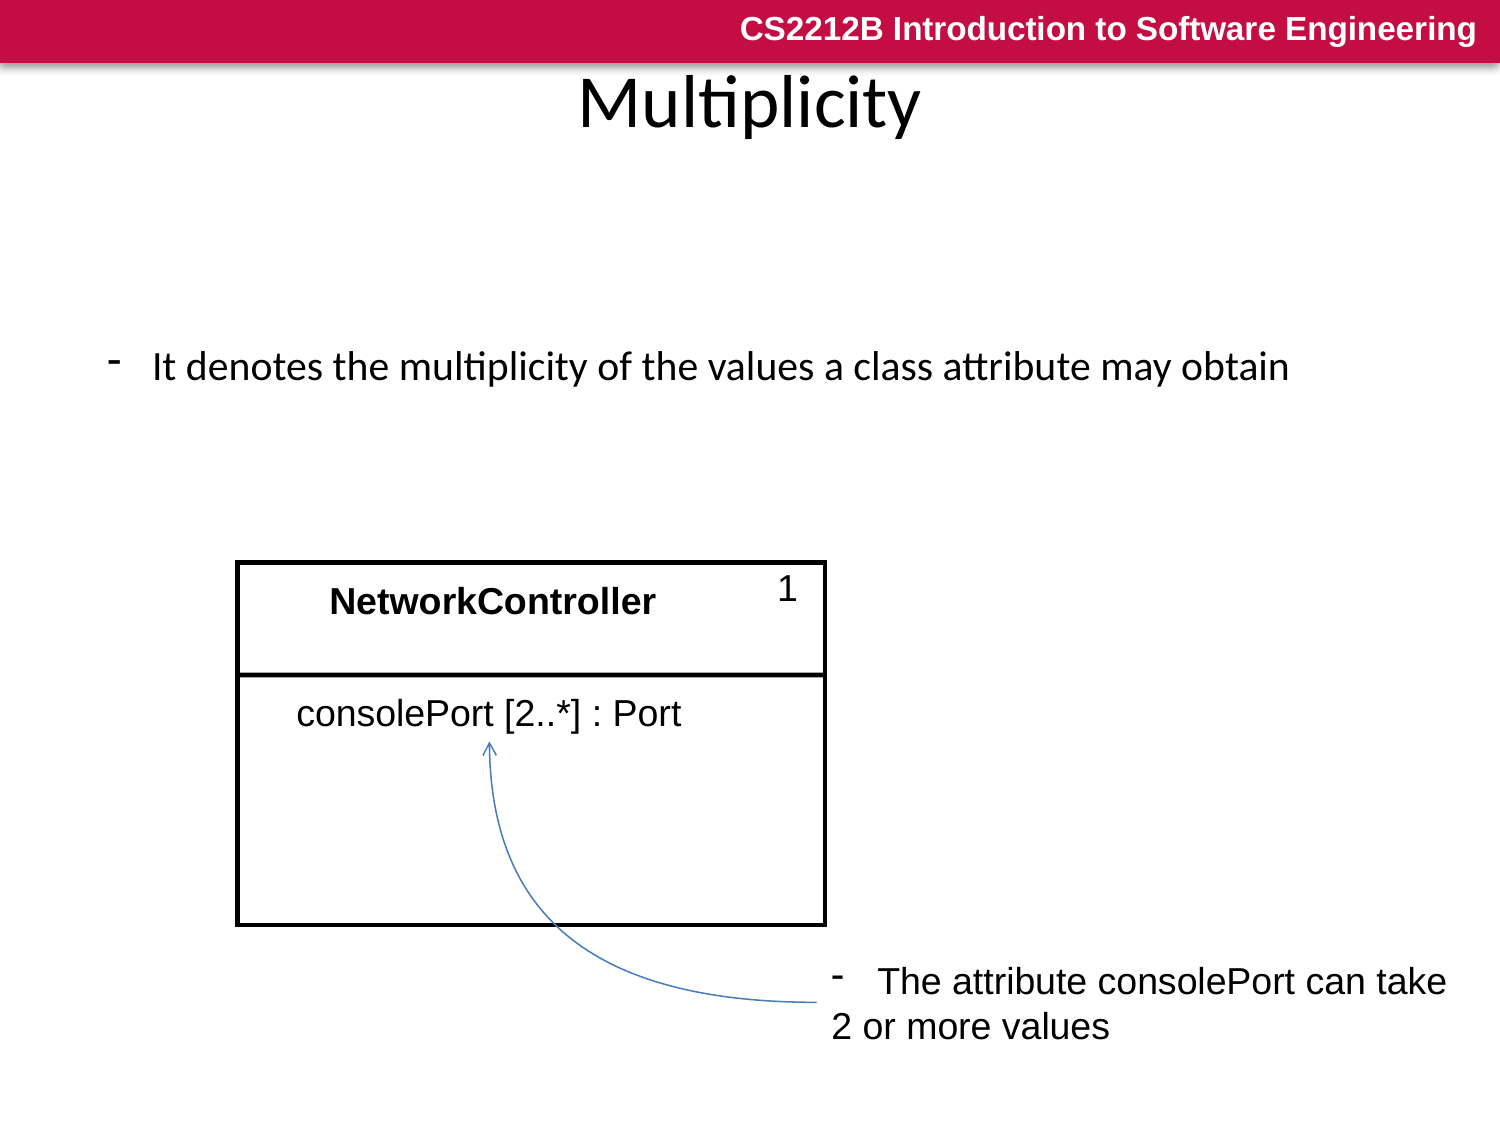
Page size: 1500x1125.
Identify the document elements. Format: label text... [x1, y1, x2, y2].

title Multiplicity [75, 45, 1425, 233]
picture [1333, 25, 1340, 37]
text_box consolePort [2..*] : Port [281, 681, 697, 742]
text_box The attribute consolePort can take 2 or more values [816, 949, 1473, 1055]
text_box [237, 676, 825, 925]
text_box It denotes the multiplicity of the values a class attribute may obtain [92, 331, 1306, 397]
text_box [237, 562, 825, 675]
text_box NetworkController [314, 569, 672, 629]
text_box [489, 756, 826, 1004]
text_box 1 [762, 556, 813, 617]
picture [0, 0, 1500, 63]
